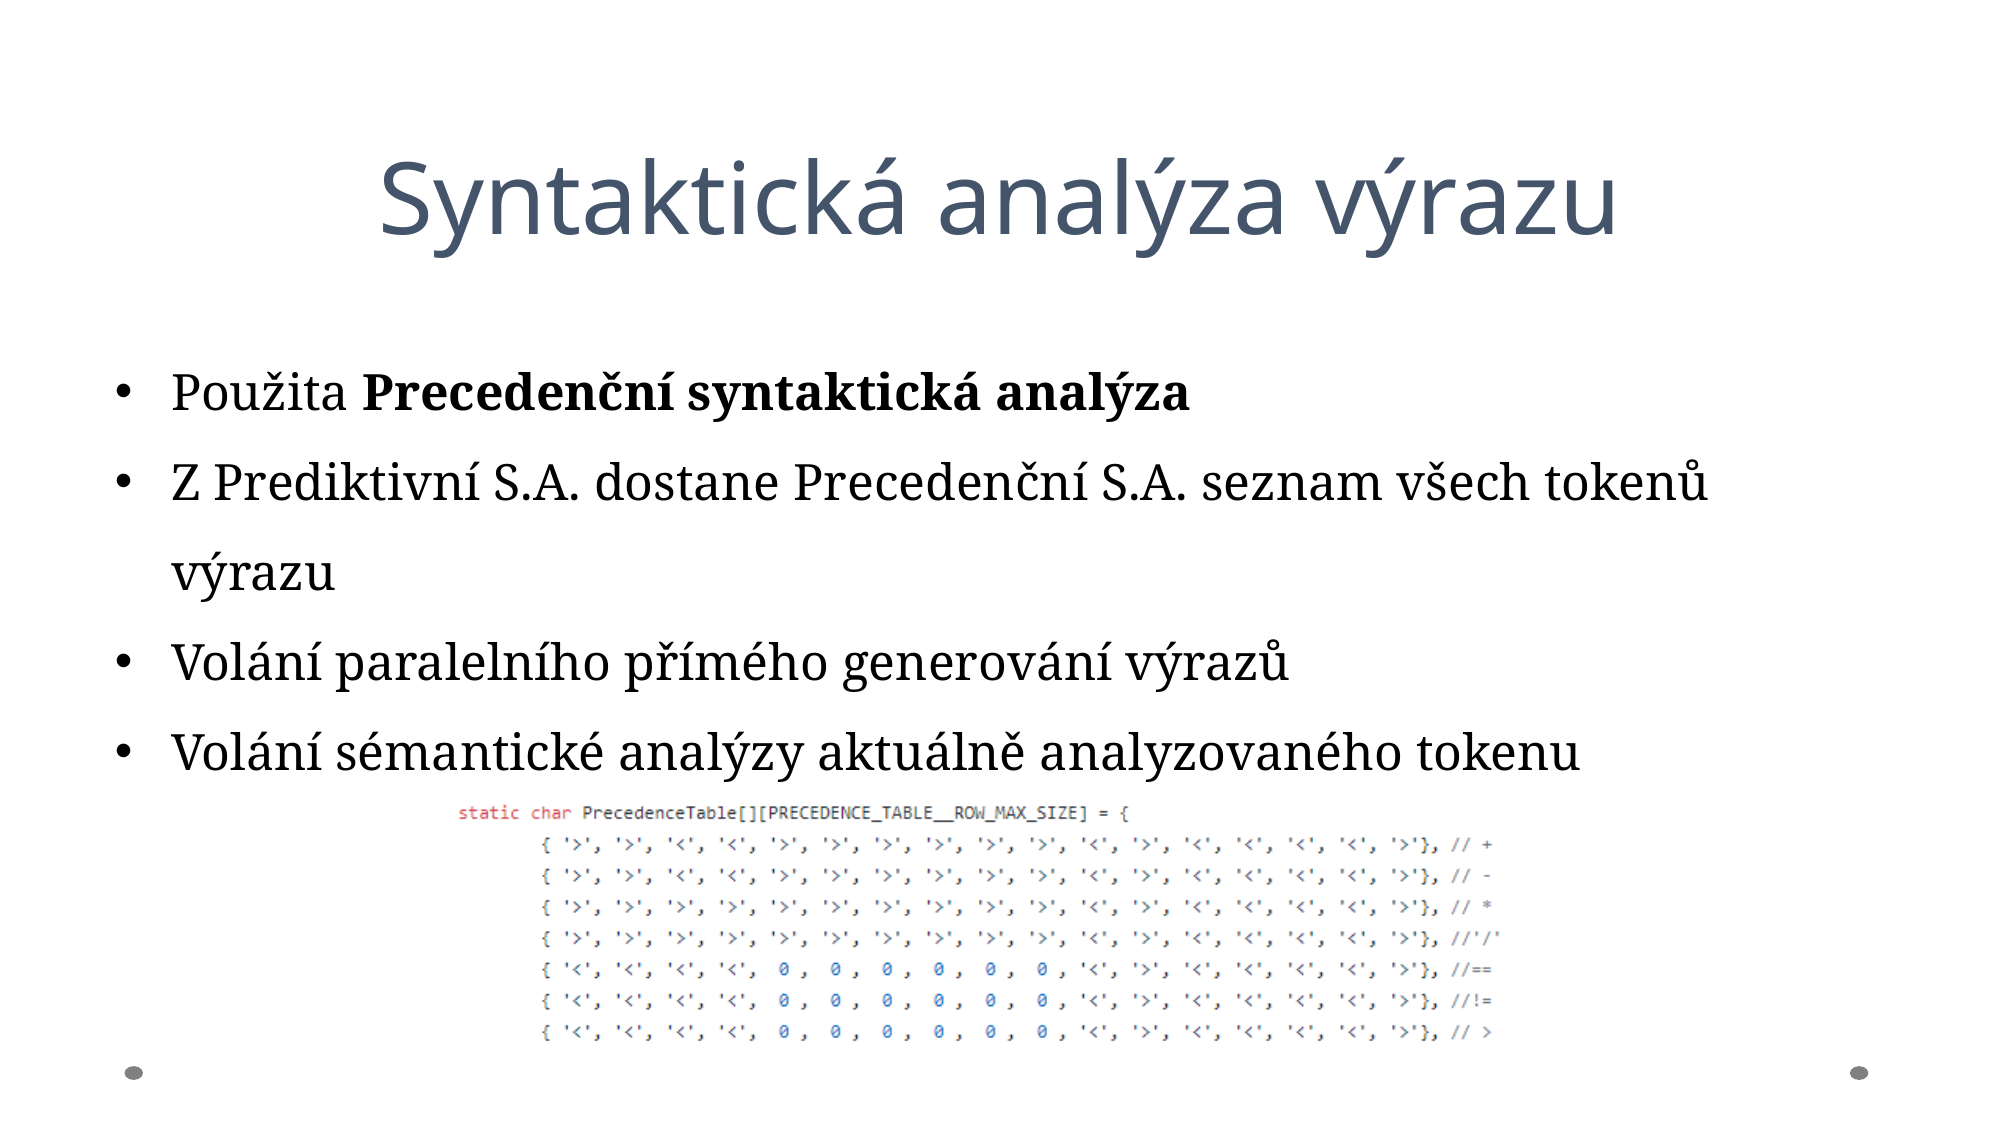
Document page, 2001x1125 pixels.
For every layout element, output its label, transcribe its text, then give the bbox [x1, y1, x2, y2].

text_box Použita Precedenční syntaktická analýza Z Prediktivní S.A. dostane Precedenční S.A. seznam všech tokenů výrazu Volání paralelního přímého generování výrazů Volání sémantické analýzy aktuálně analyzovaného tokenu [99, 262, 1900, 1005]
picture [446, 791, 1554, 1042]
text_box Syntaktická analýza výrazu [99, 0, 1900, 262]
